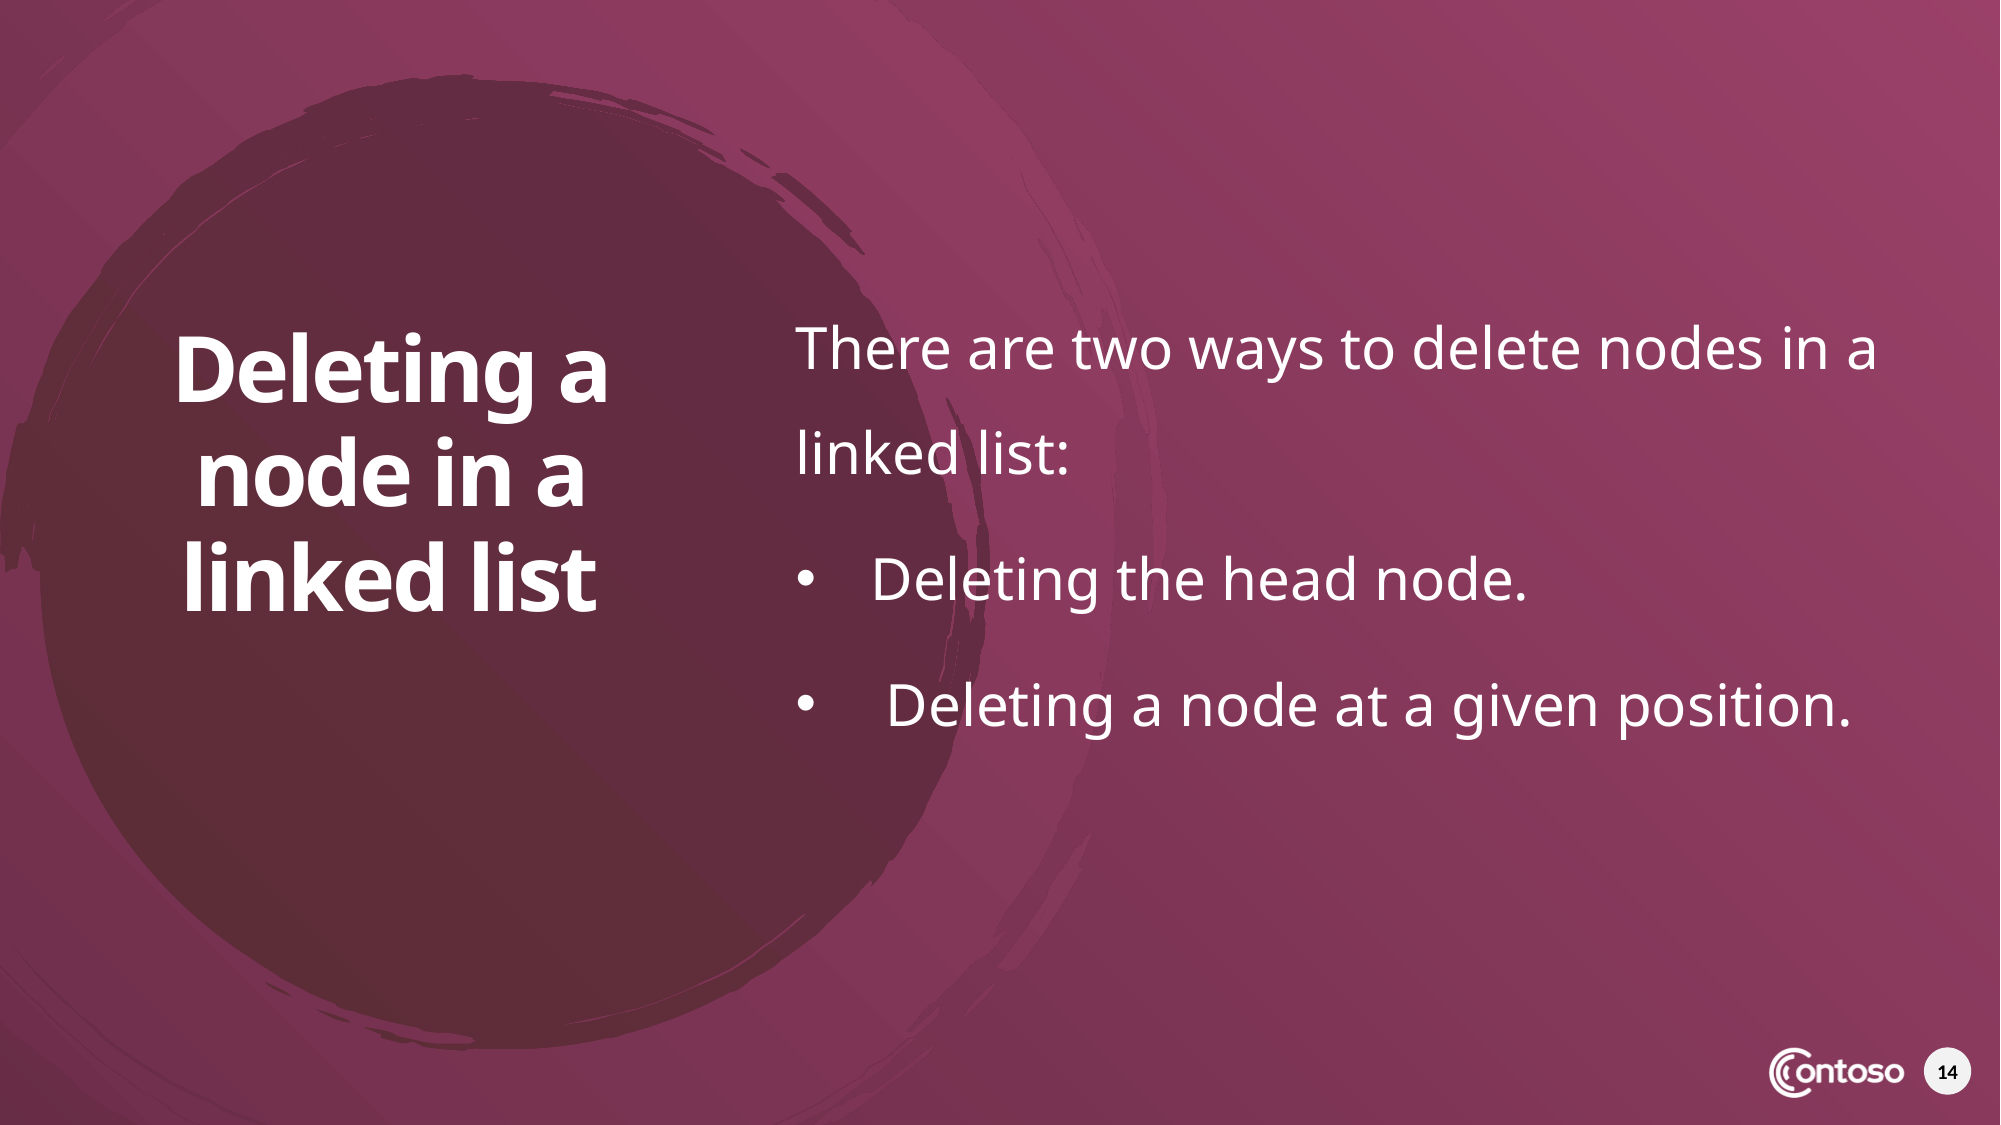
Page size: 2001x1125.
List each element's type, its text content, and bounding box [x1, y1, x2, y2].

slide_number 14 [1923, 1047, 1972, 1095]
list There are two ways to delete nodes in a linked list: Deleting the head node. Deleting a node at a given position. [795, 276, 1899, 860]
title Deleting a node in a linked list [116, 217, 665, 630]
picture [1764, 1043, 1909, 1099]
